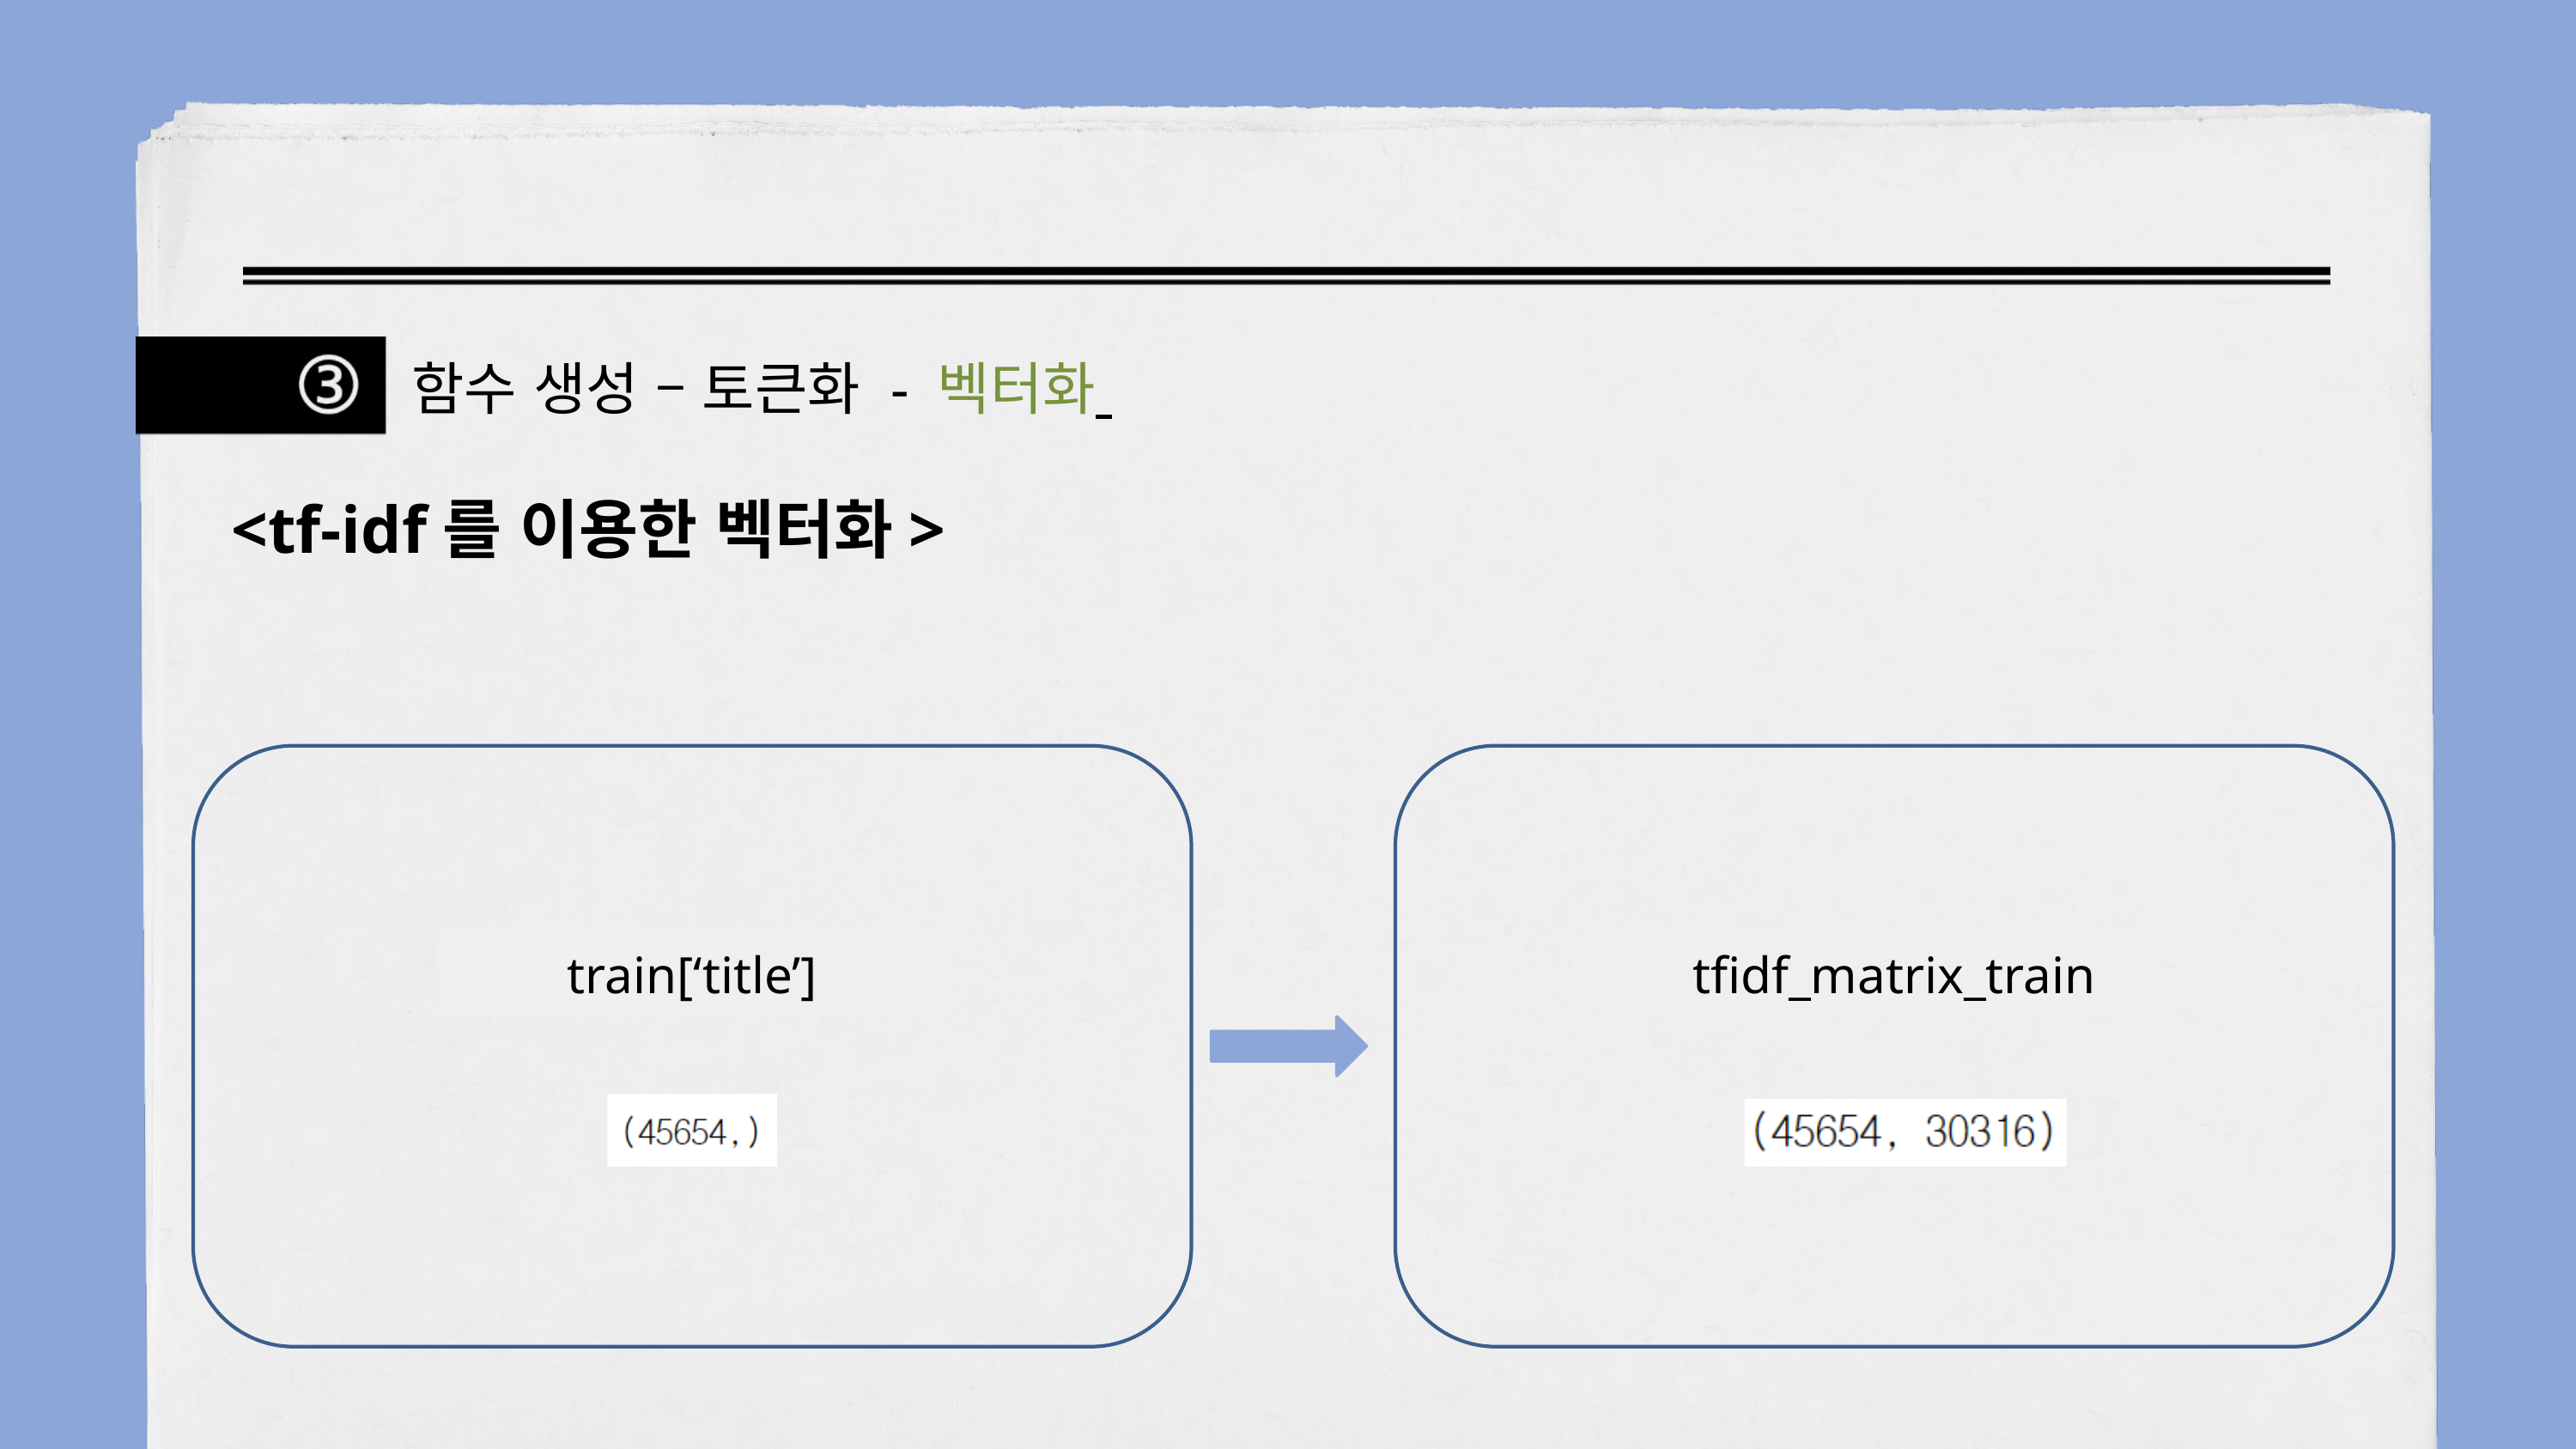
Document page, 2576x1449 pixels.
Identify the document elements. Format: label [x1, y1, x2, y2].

picture [135, 101, 2439, 1449]
text_box [135, 336, 276, 435]
text_box [243, 255, 2330, 293]
